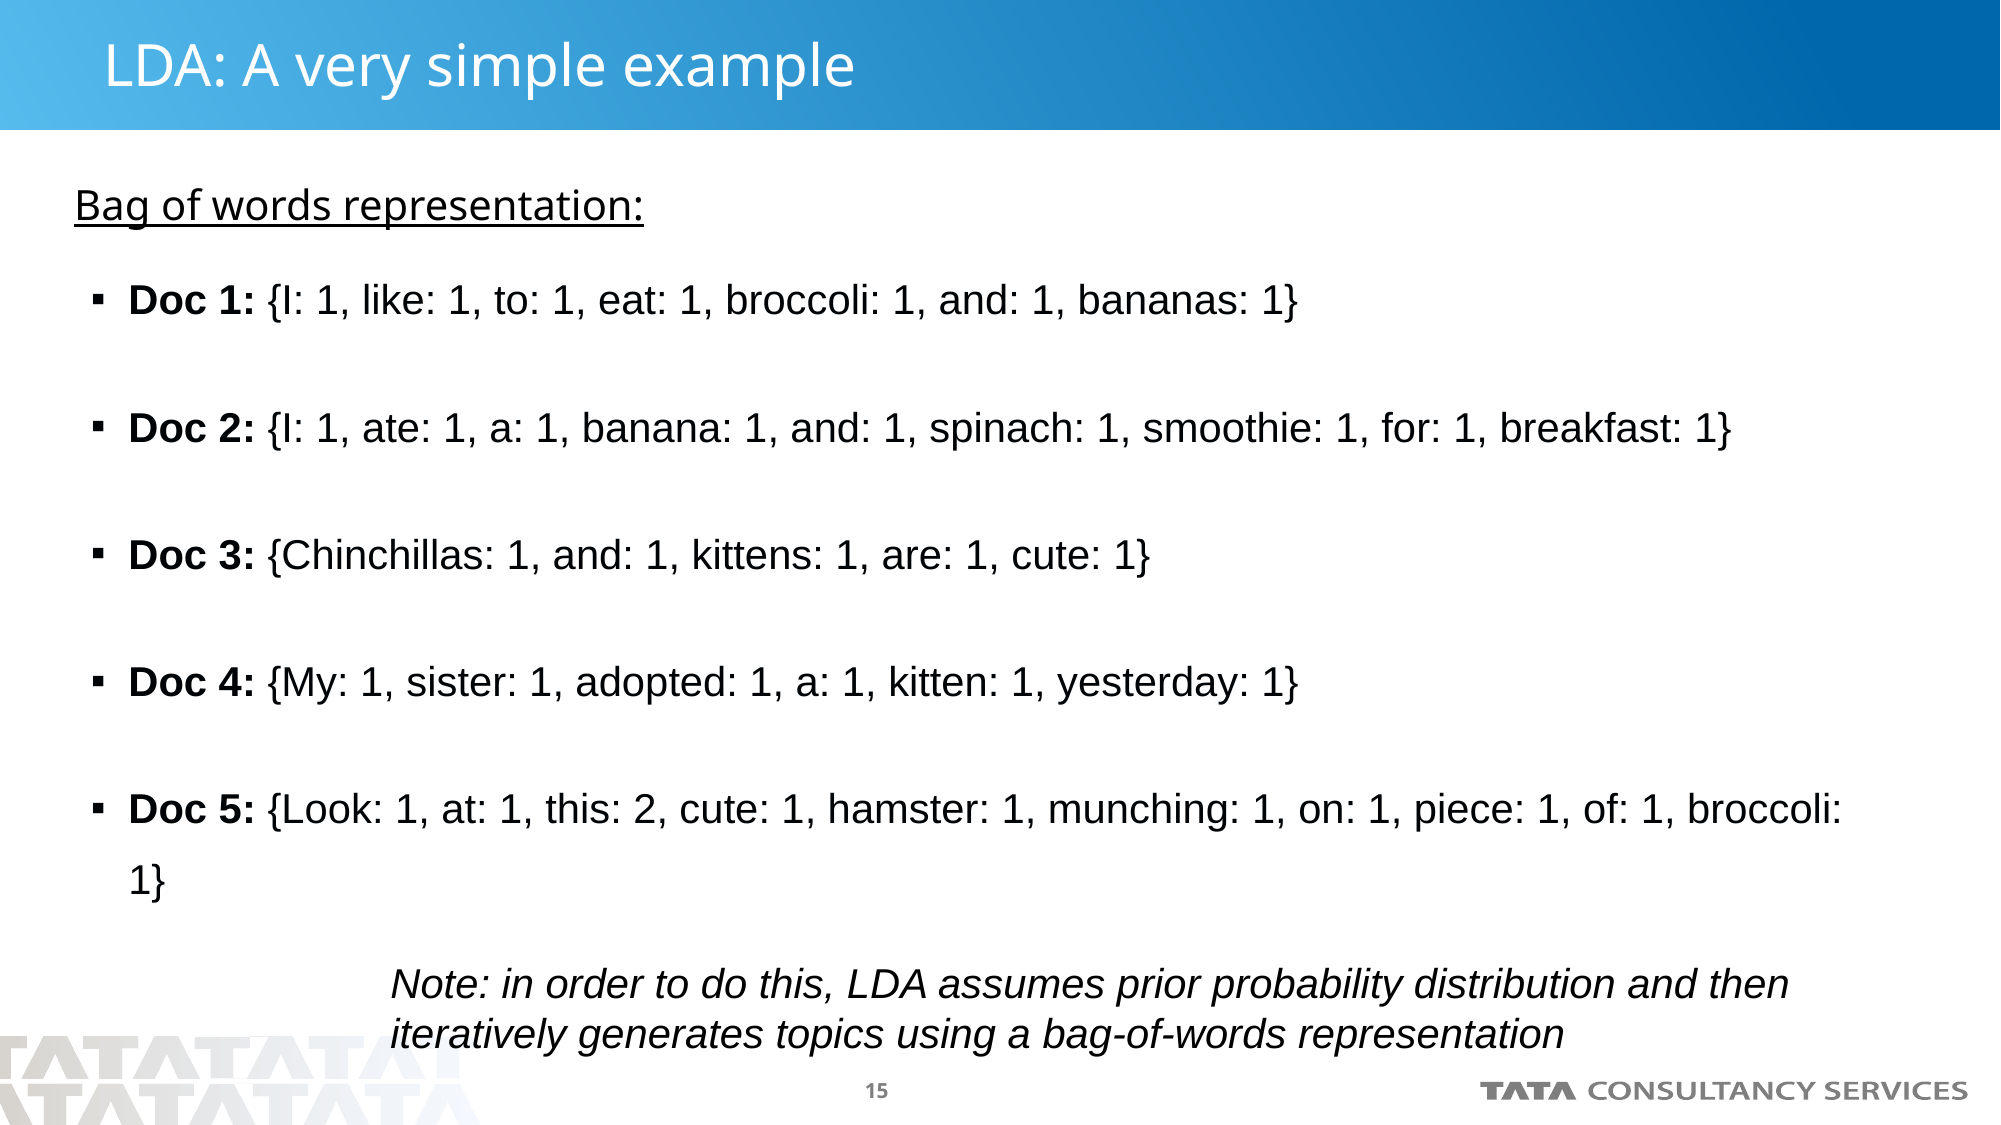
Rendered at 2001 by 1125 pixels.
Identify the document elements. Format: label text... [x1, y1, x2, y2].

title LDA: A very simple example [88, 9, 1950, 116]
list Bag of words representation: Doc 1: {I: 1, like: 1, to: 1, eat: 1, broccoli: 1, and: 1, bananas: 1} Doc 2: {I: 1, ate: 1, a: 1, banana: 1, and: 1, spinach: 1, smoothie: 1, for: 1, breakfast: 1} Doc 3: {Chinchillas: 1, and: 1, kittens: 1, are: 1, cute: 1} Doc 4: {My: 1, sister: 1, adopted: 1, a: 1, kitten: 1, yesterday: 1} Doc 5: {Look: 1, at: 1, this: 2, cute: 1, hamster: 1, munching: 1, on: 1, piece: 1, of: 1, broccoli: 1} [38, 164, 1900, 907]
text_box Note: in order to do this, LDA assumes prior probability distribution and then iteratively generates topics using a bag-of-words representation [375, 941, 1822, 1111]
